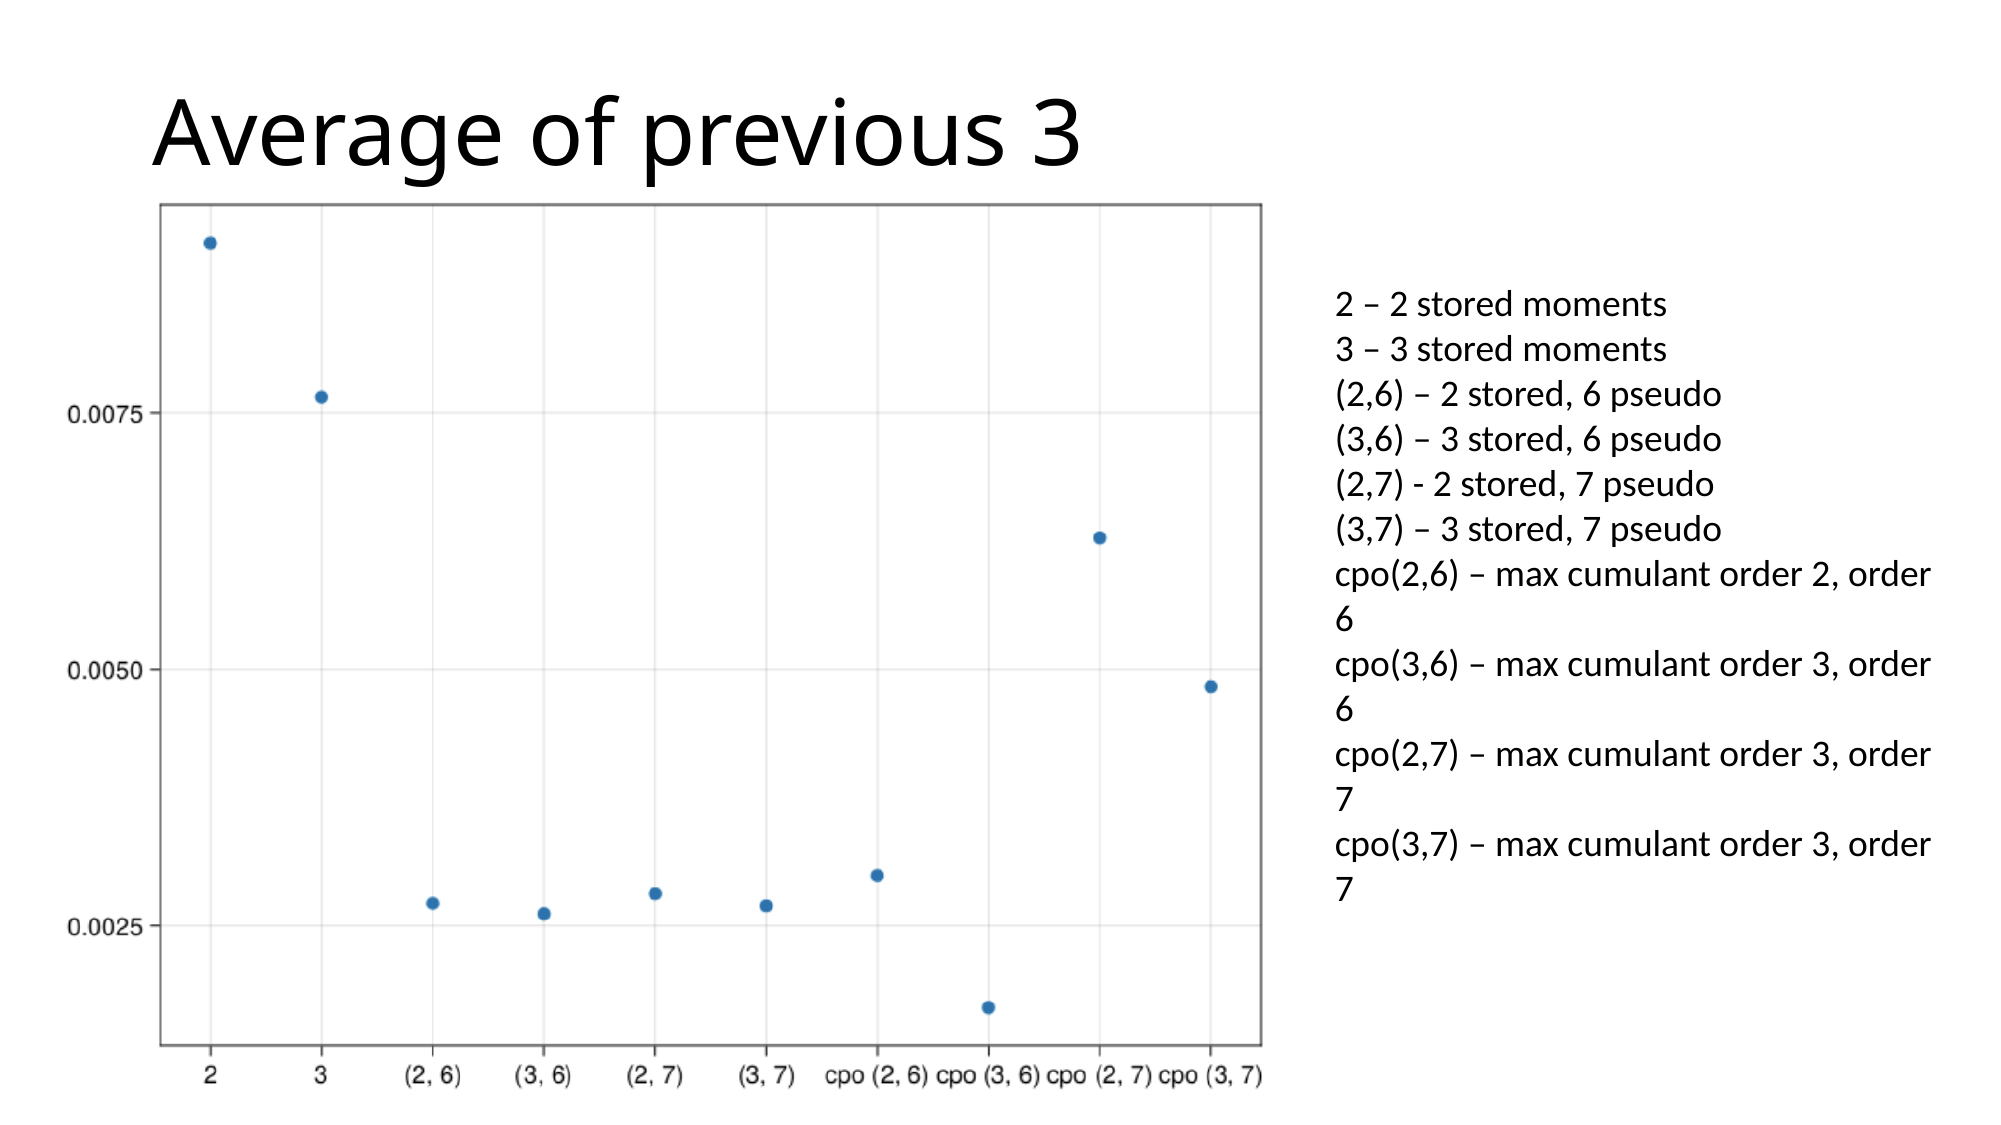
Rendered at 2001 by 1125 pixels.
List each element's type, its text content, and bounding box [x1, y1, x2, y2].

title Average of previous 3 [137, 26, 1863, 245]
picture [52, 189, 1276, 1099]
text_box 2 – 2 stored moments 3 – 3 stored moments (2,6) – 2 stored, 6 pseudo (3,6) – 3 stored, 6 pseudo (2,7) - 2 stored, 7 pseudo (3,7) – 3 stored, 7 pseudo cpo(2,6) – max cumulant order 2, order 6 cpo(3,6) – max cumulant order 3, order 6 cpo(2,7) – max cumulant order 3, order 7 cpo(3,7) – max cumulant order 3, order 7 [1320, 271, 1948, 962]
